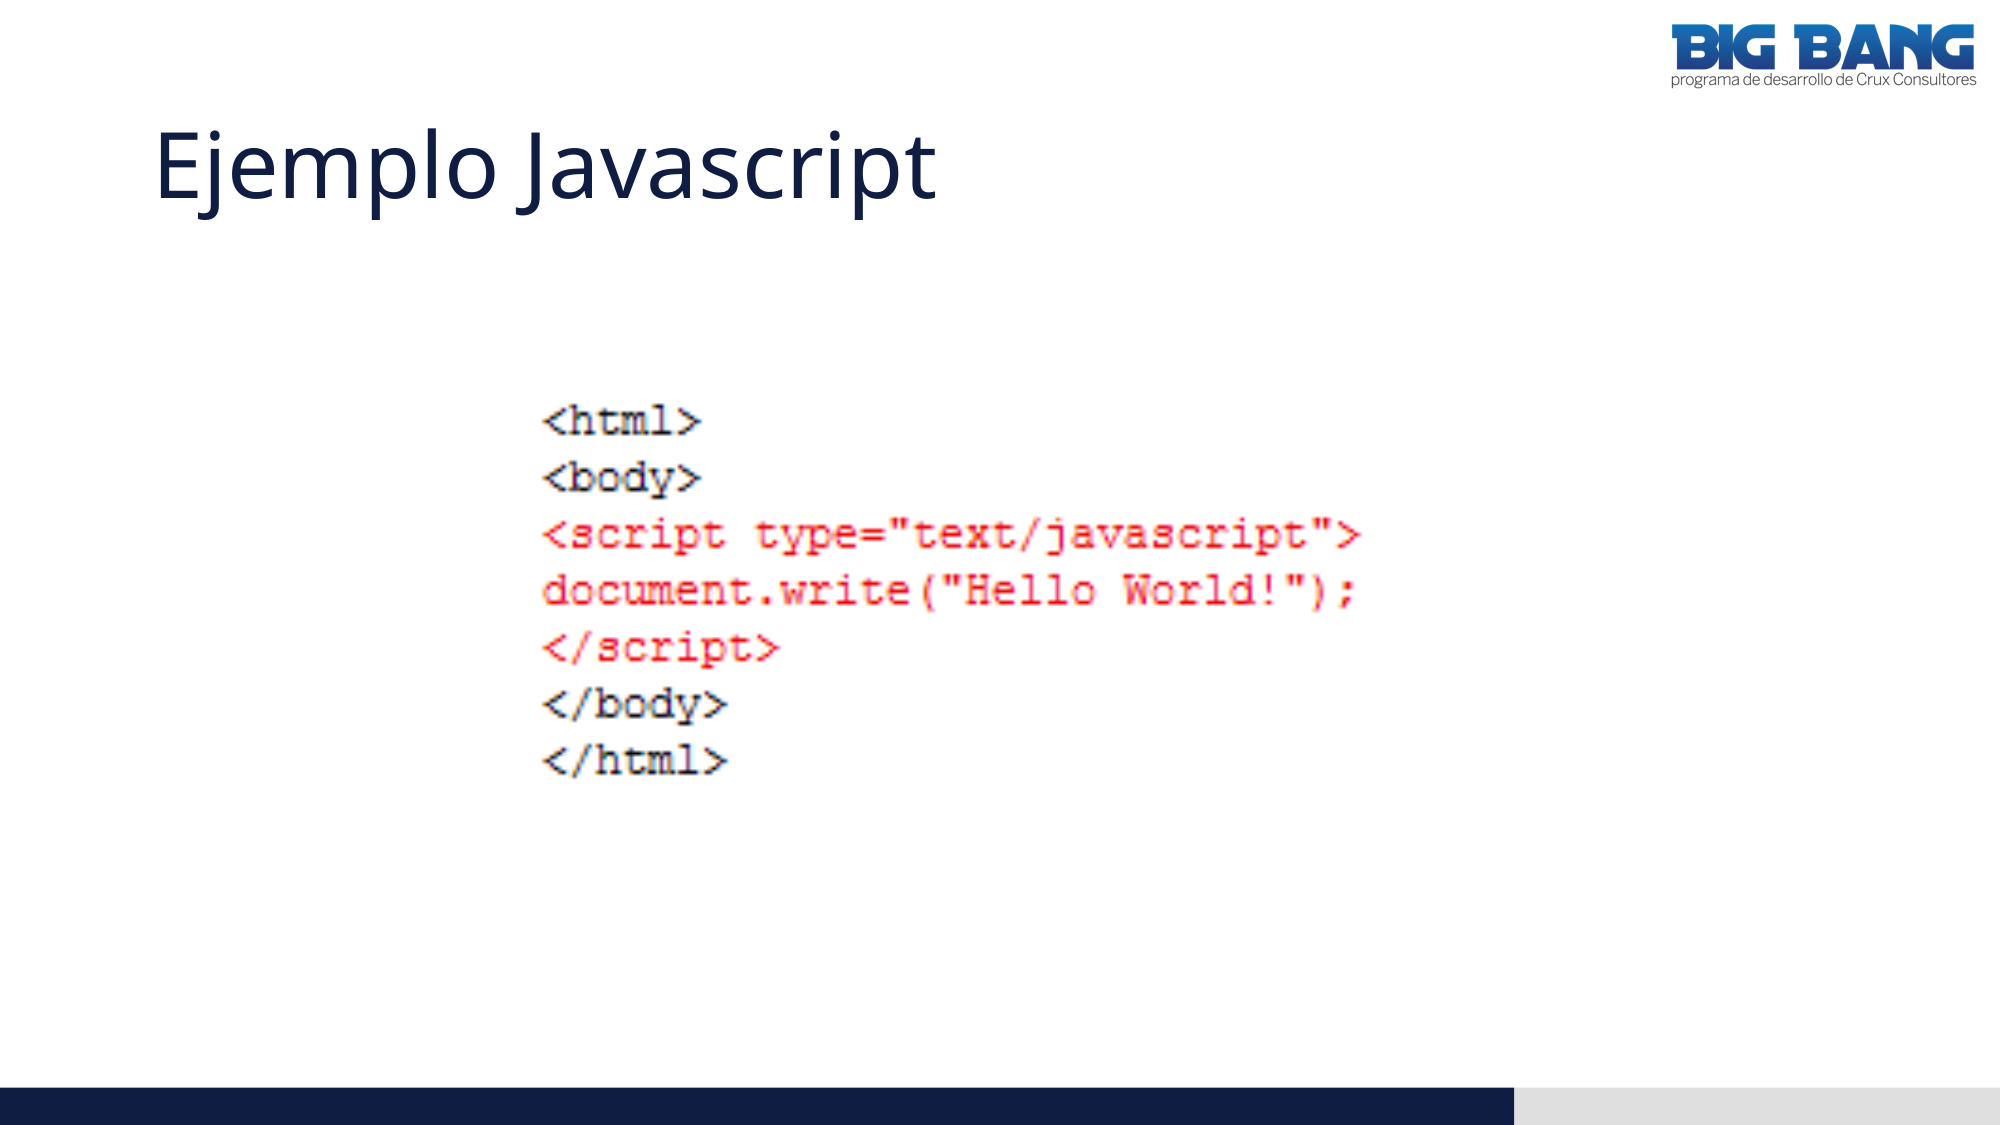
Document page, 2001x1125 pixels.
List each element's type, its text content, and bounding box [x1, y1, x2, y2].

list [529, 387, 1472, 803]
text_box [0, 1087, 2000, 1125]
picture [1668, 20, 1980, 91]
title Ejemplo Javascript [137, 59, 1863, 278]
